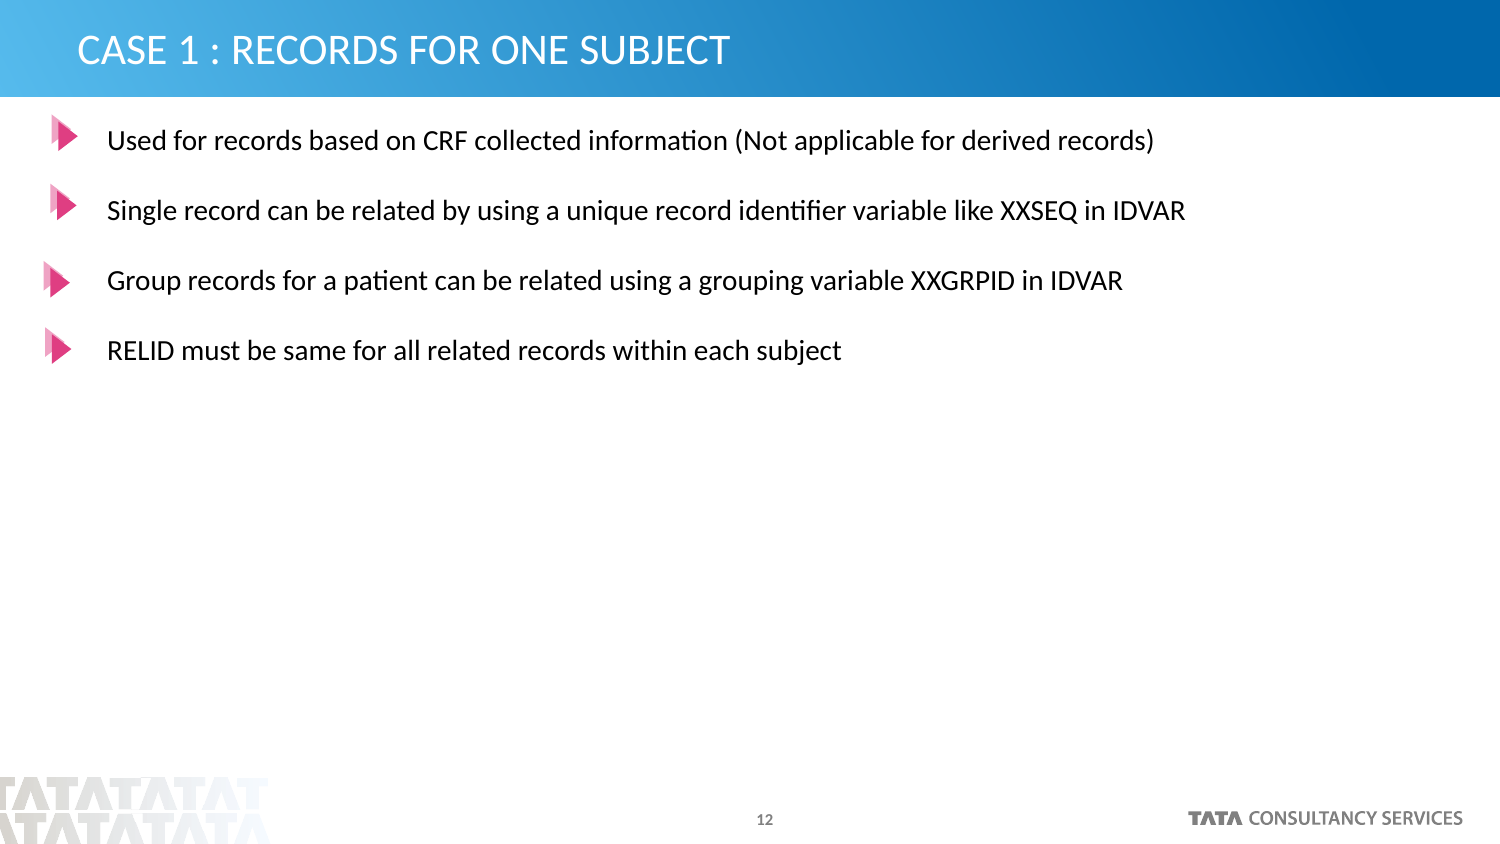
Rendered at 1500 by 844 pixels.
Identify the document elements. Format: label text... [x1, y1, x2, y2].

text_box Used for records based on CRF collected information (Not applicable for derived records) Single record can be related by using a unique record identifier variable like XXSEQ in IDVAR Group records for a patient can be related using a grouping variable XXGRPID in IDVAR RELID must be same for all related records within each subject [92, 114, 1281, 374]
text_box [43, 260, 71, 298]
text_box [44, 327, 72, 365]
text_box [50, 183, 77, 221]
title CASE 1 : RECORDS FOR ONE SUBJECT [66, 7, 1463, 87]
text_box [51, 114, 78, 152]
